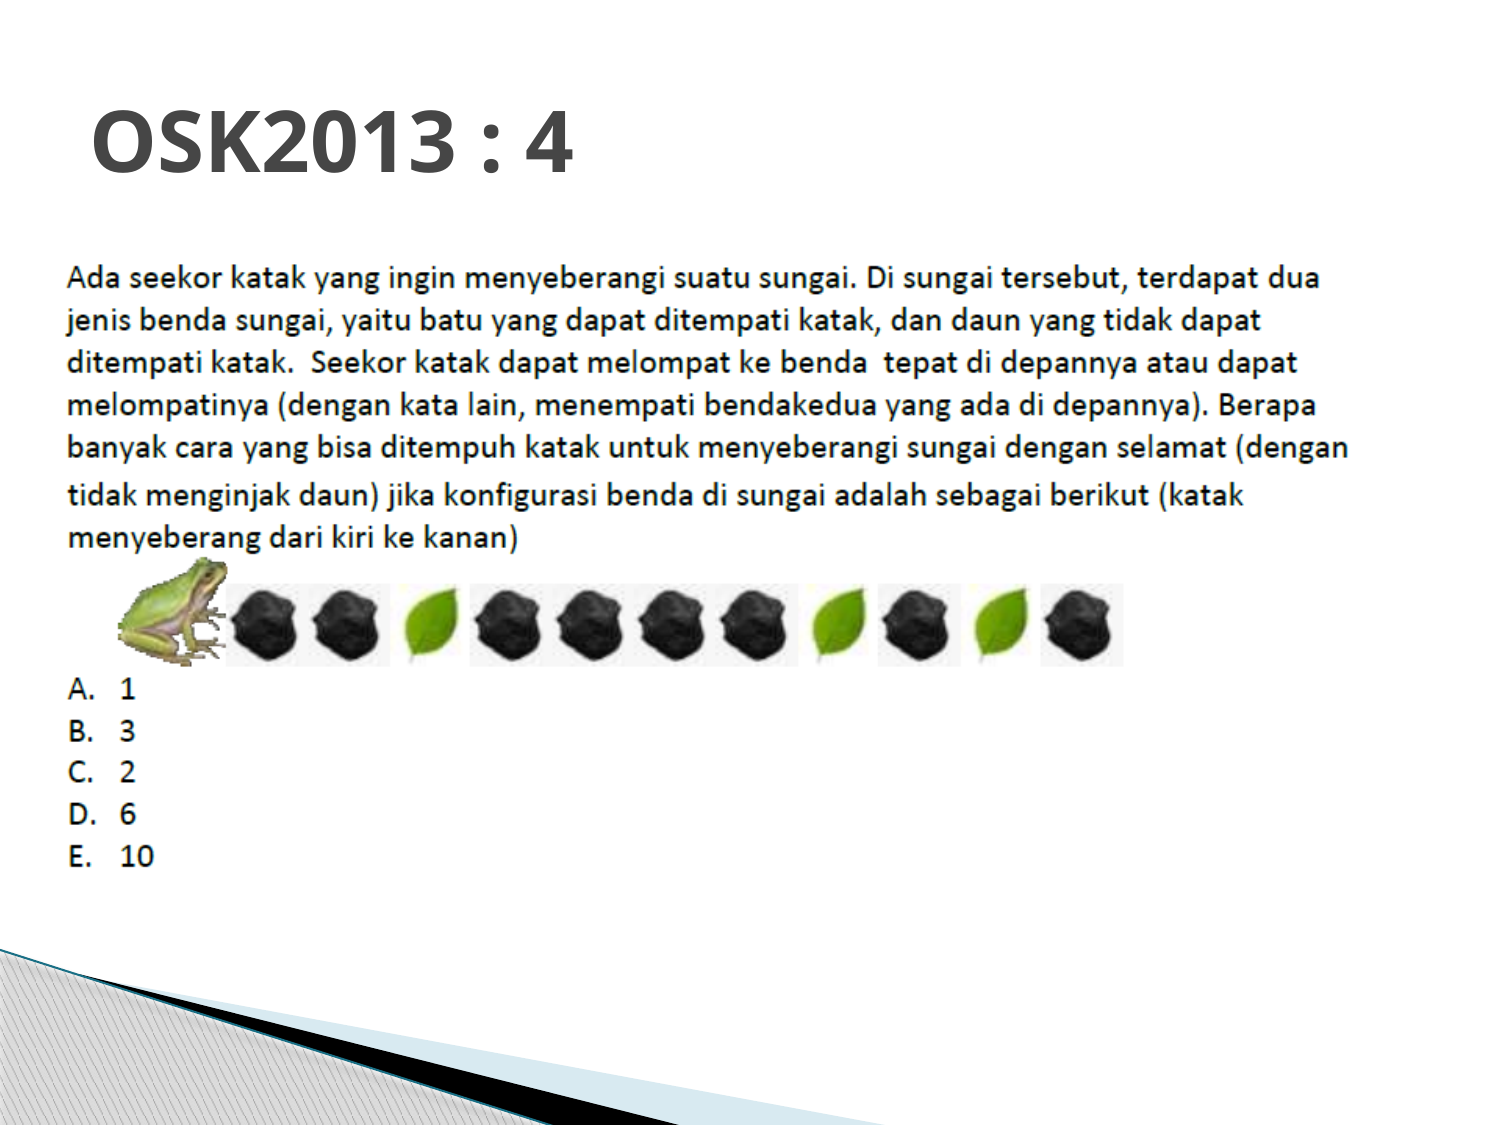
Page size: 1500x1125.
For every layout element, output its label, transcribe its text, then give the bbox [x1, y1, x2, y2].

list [49, 249, 1360, 473]
title OSK2013 : 4 [75, 45, 1425, 233]
picture [62, 476, 1255, 876]
